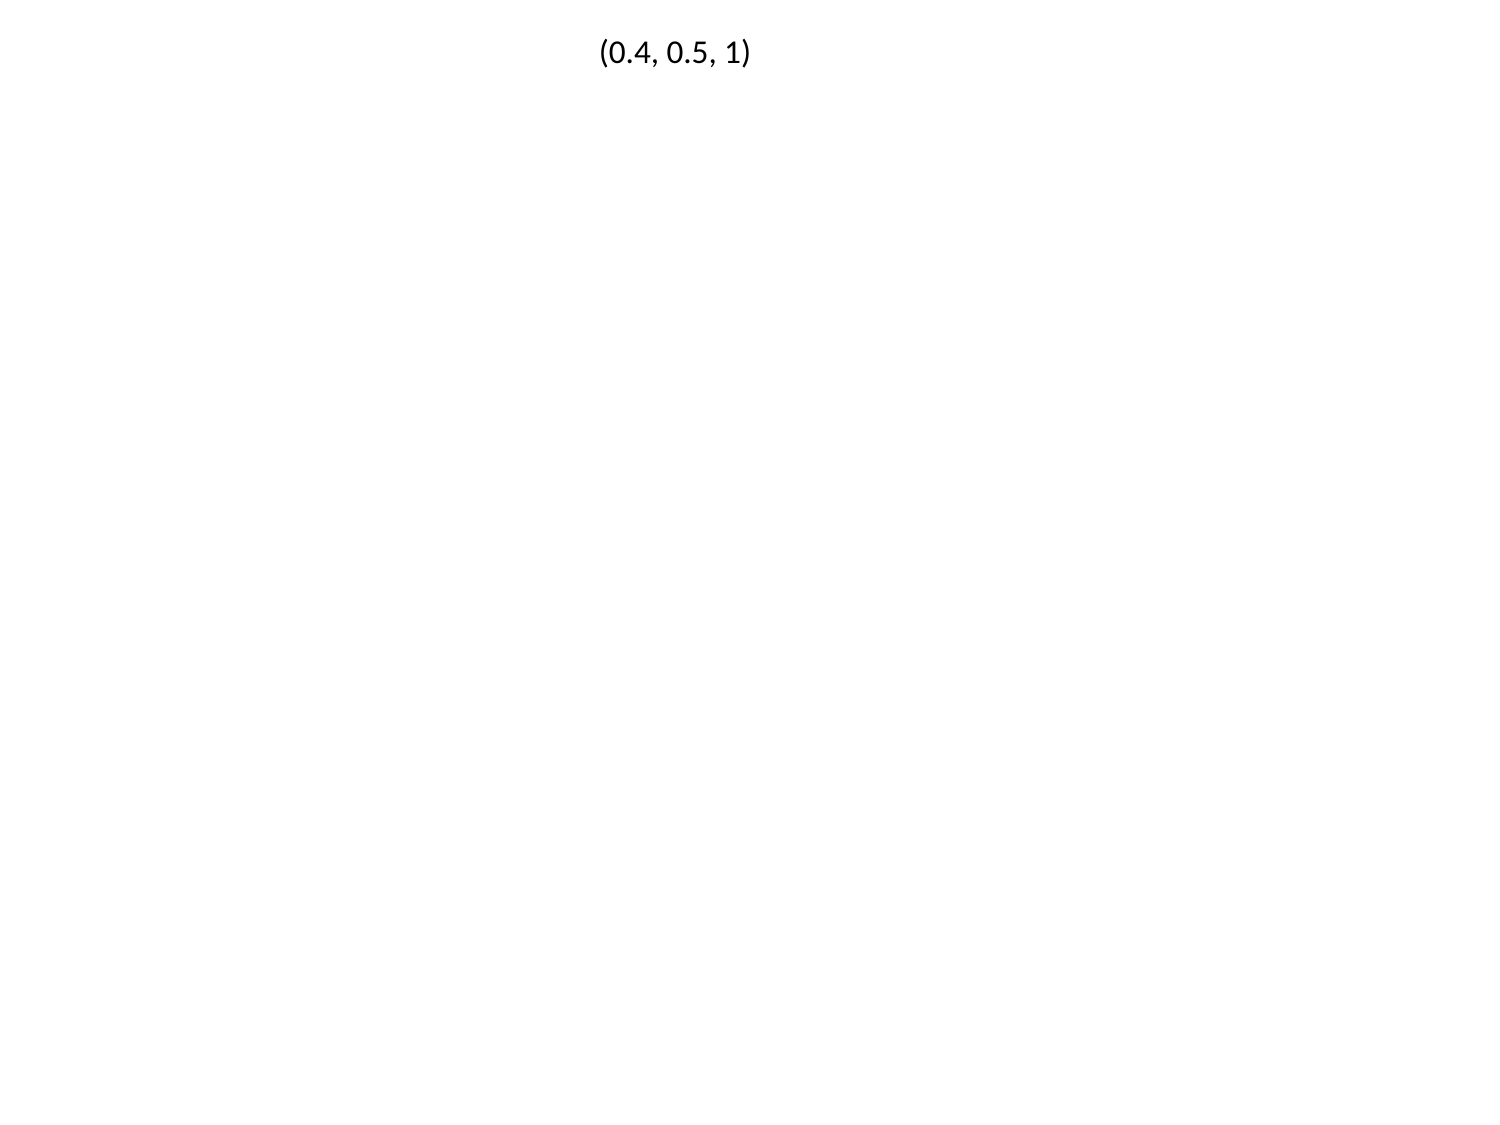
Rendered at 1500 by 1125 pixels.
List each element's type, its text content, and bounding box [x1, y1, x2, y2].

title (0.4, 0.5, 1) [75, 29, 1275, 70]
